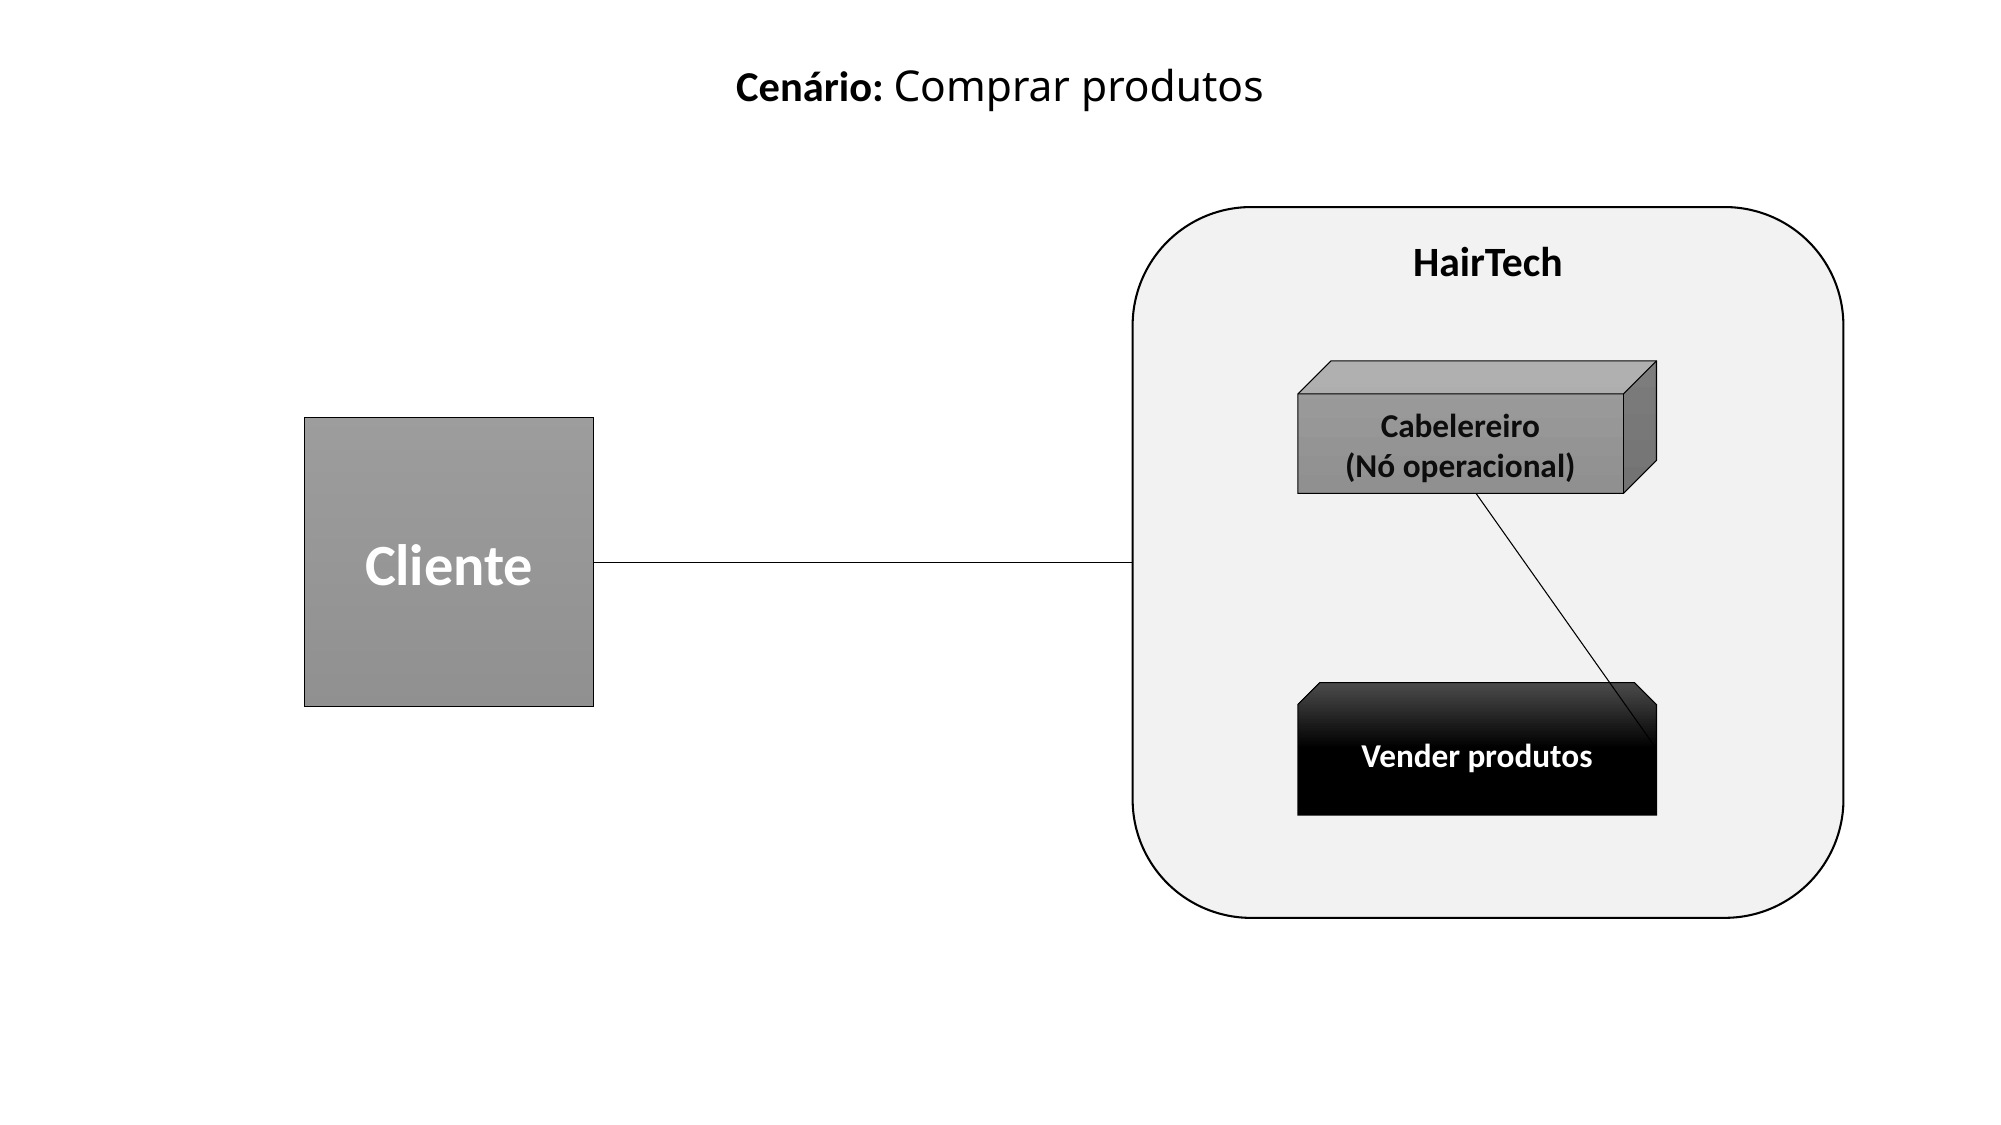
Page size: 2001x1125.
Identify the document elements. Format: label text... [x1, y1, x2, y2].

text_box Cliente [304, 417, 594, 707]
text_box HairTech [1223, 227, 1753, 293]
text_box Cenário: Comprar produtos [716, 57, 1284, 140]
text_box [1131, 206, 1845, 919]
text_box Cabelereiro (Nó operacional) [1297, 360, 1658, 494]
text_box Vender produtos [1297, 682, 1658, 816]
